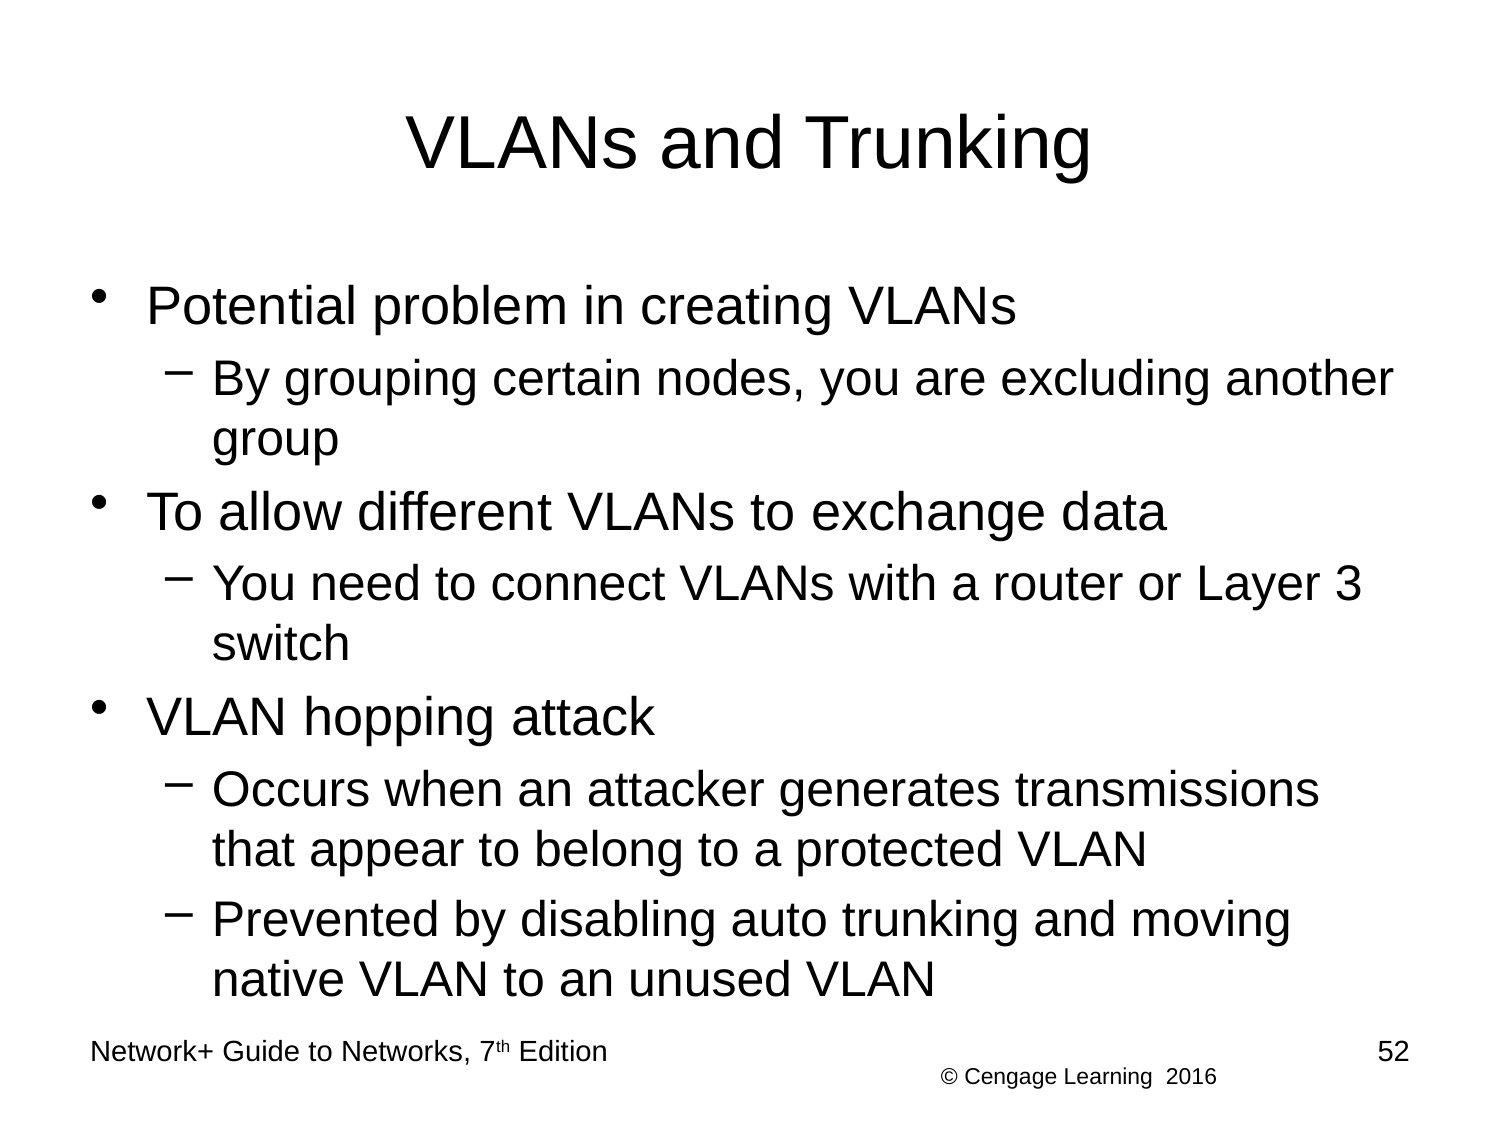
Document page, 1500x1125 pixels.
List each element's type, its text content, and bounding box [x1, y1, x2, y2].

list Potential problem in creating VLANs By grouping certain nodes, you are excluding another group To allow different VLANs to exchange data You need to connect VLANs with a router or Layer 3 switch VLAN hopping attack Occurs when an attacker generates transmissions that appear to belong to a protected VLAN Prevented by disabling auto trunking and moving native VLAN to an unused VLAN [75, 262, 1425, 1005]
slide_number 52 [1312, 1024, 1426, 1103]
title VLANs and Trunking [75, 45, 1425, 233]
footer Network+ Guide to Networks, 7th Edition [74, 1024, 713, 1103]
